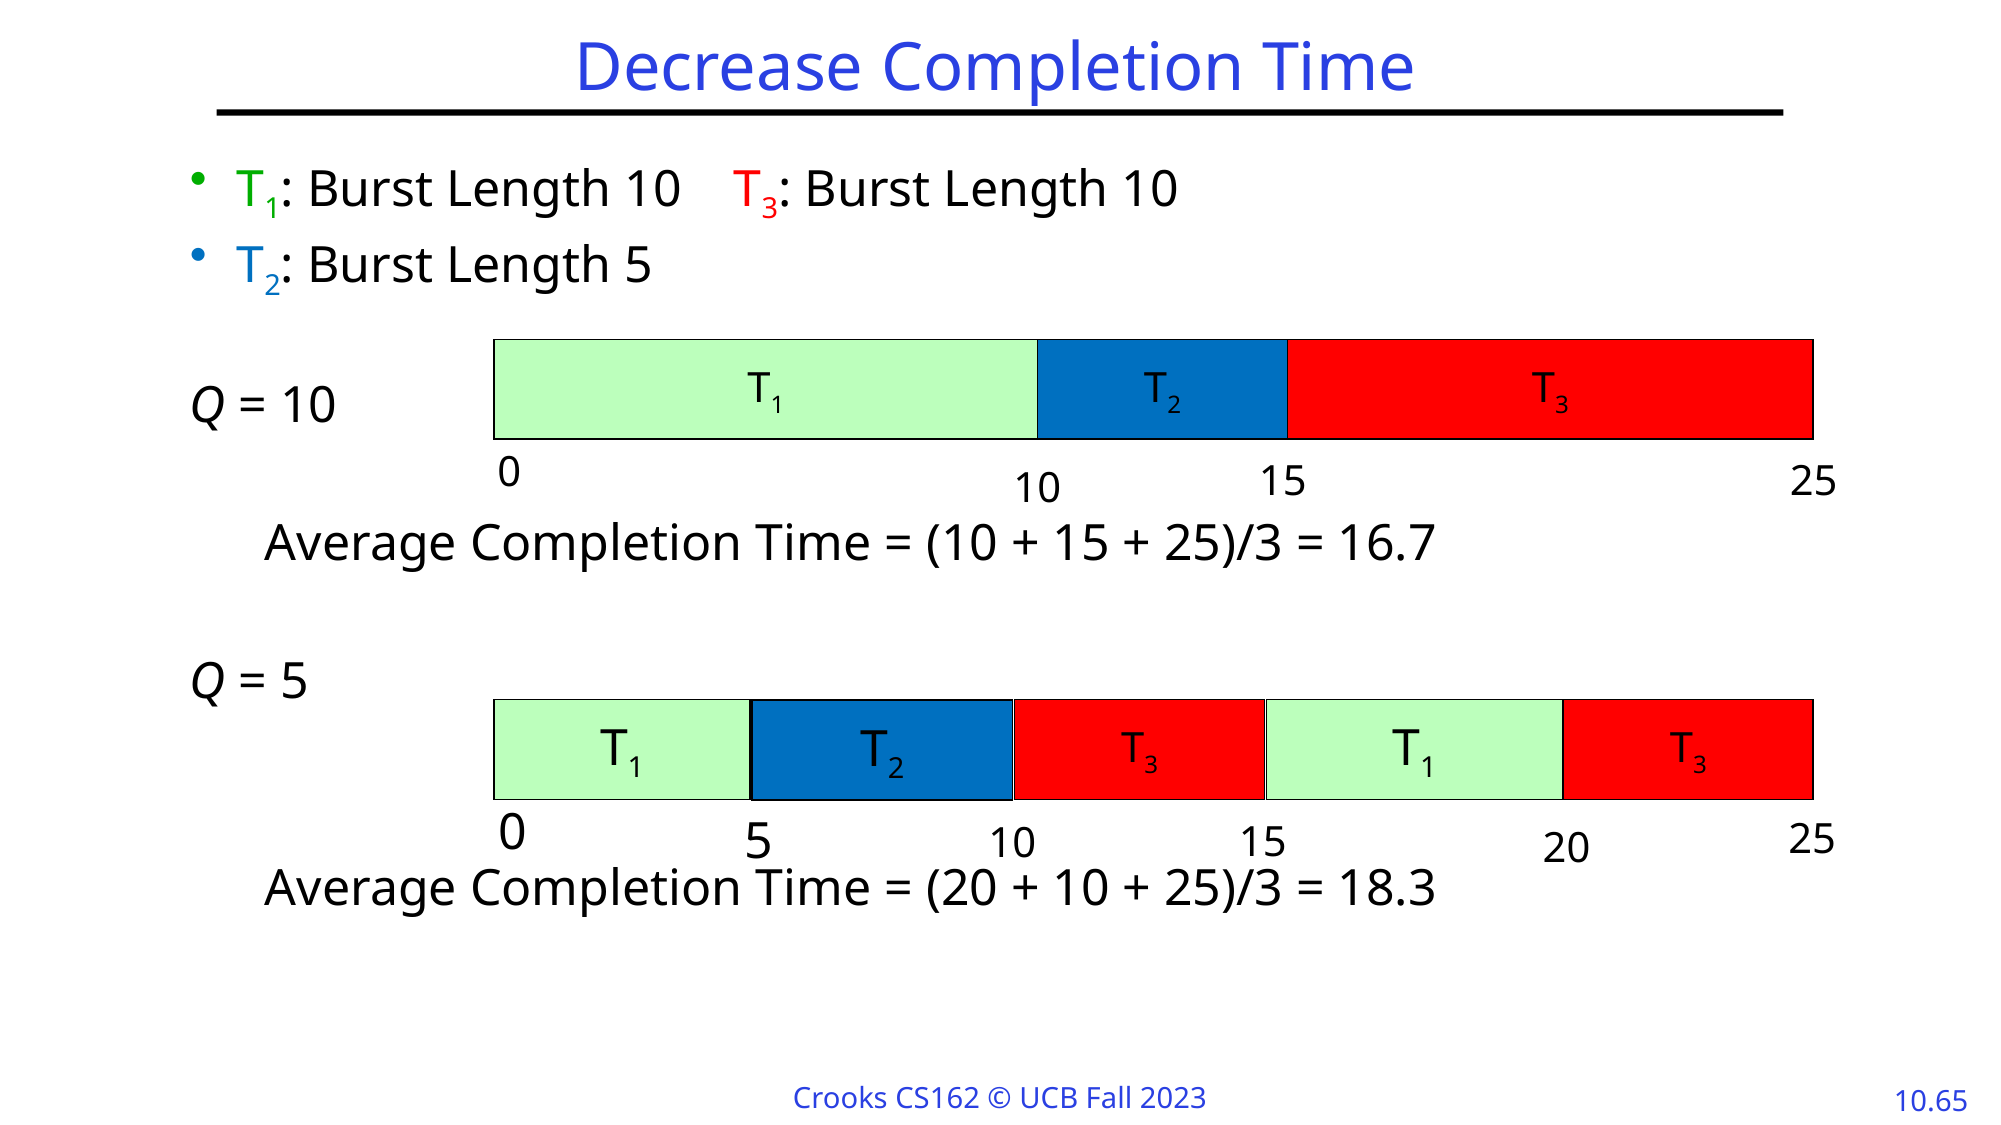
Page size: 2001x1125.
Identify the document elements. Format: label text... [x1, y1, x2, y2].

text_box 20 [1567, 813, 1606, 878]
text_box 25 [1773, 804, 1852, 870]
title Decrease Completion Time [212, 24, 1780, 113]
text_box T3 [1564, 699, 1814, 800]
text_box T3 [1334, 339, 1814, 440]
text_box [478, 339, 1331, 520]
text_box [478, 699, 1563, 877]
list T1: Burst Length 10 T3: Burst Length 10 T2: Burst Length 5 Q = 10 Average Completion Time = (10 + 15 + 25)/3 = 16.7 Q = 5 Average Completion Time = (20 + 10 + 25)/3 = 18.3 [174, 149, 2000, 1014]
text_box 25 [1775, 446, 2000, 511]
